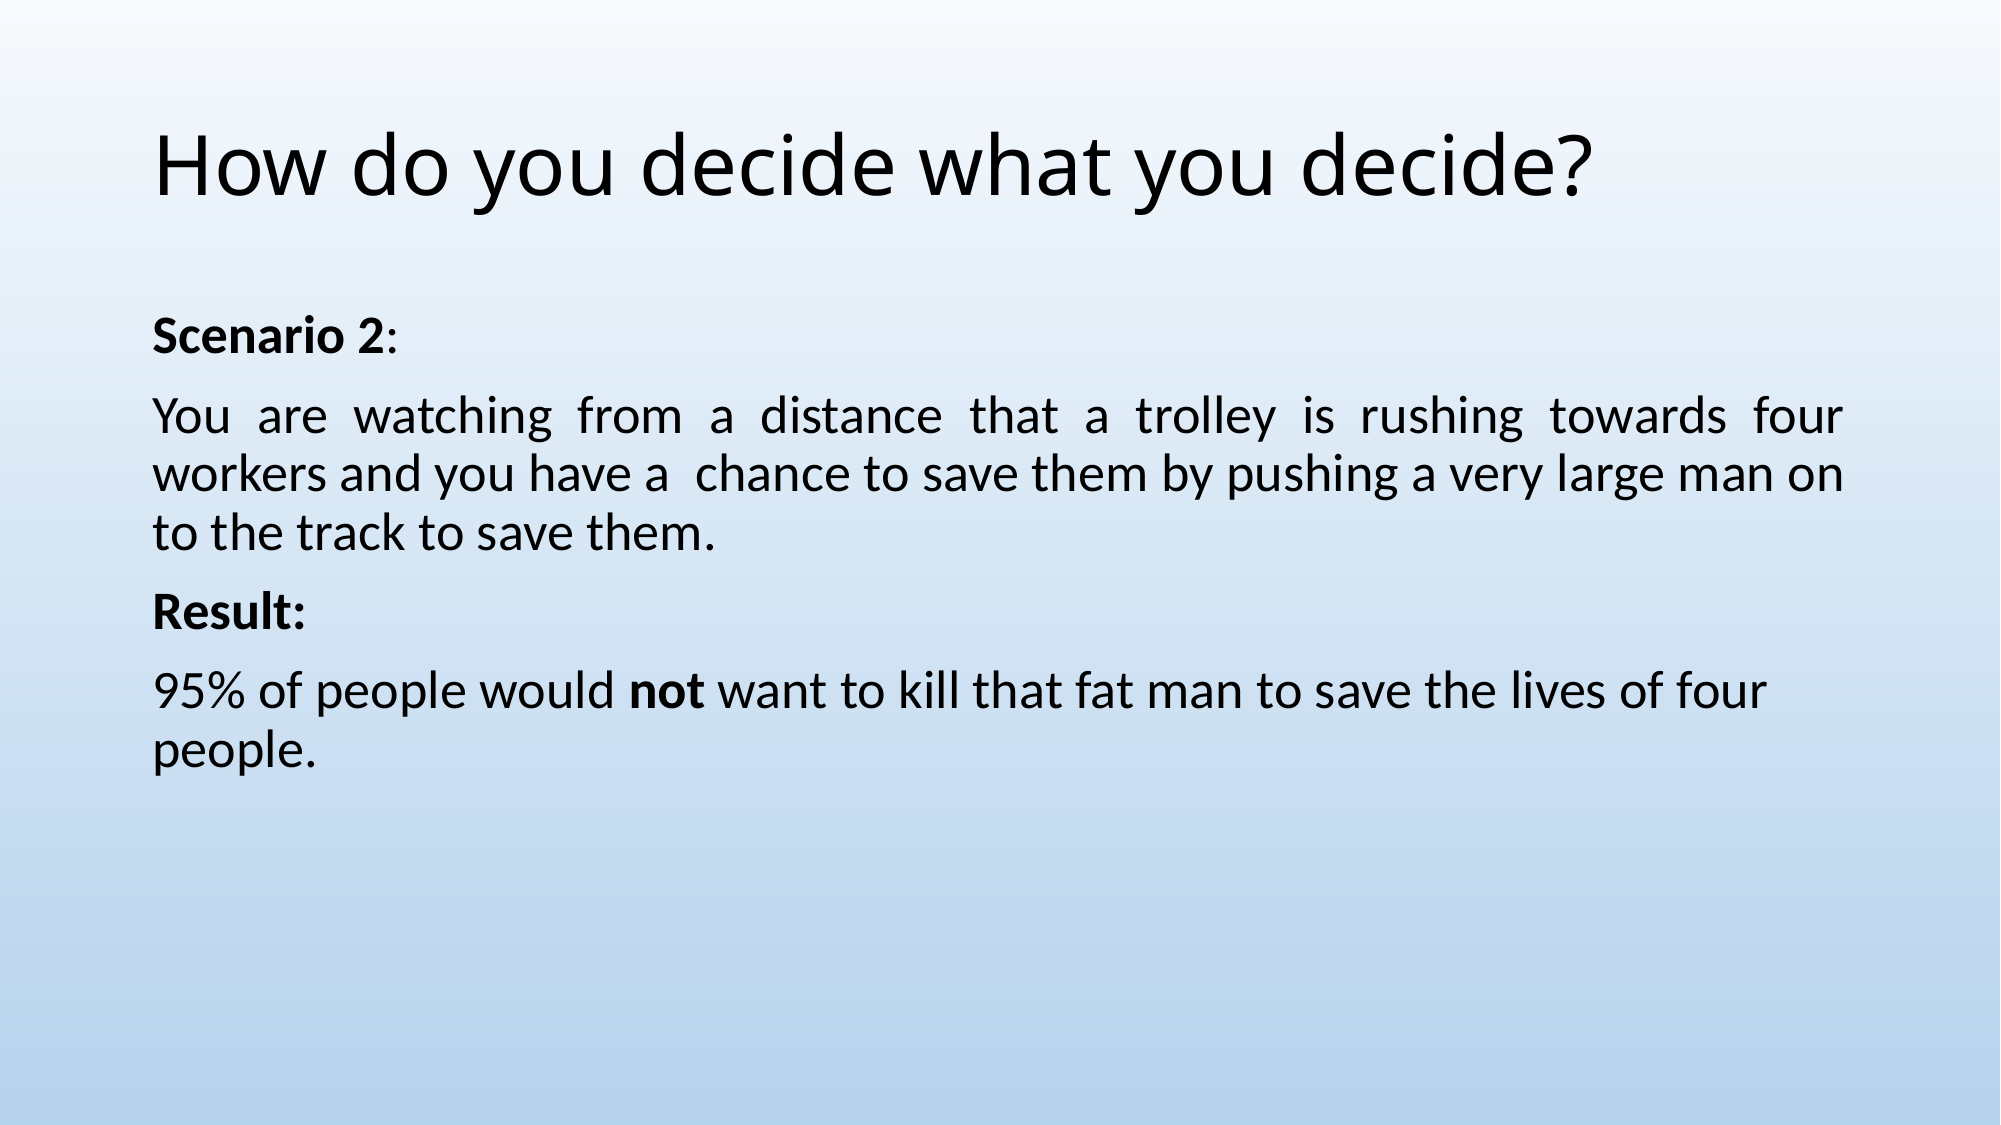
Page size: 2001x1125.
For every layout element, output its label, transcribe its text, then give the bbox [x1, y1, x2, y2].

list Scenario 2: You are watching from a distance that a trolley is rushing towards four workers and you have a chance to save them by pushing a very large man on to the track to save them. Result: 95% of people would not want to kill that fat man to save the lives of four people. [137, 299, 1863, 1014]
title How do you decide what you decide? [137, 59, 1863, 278]
